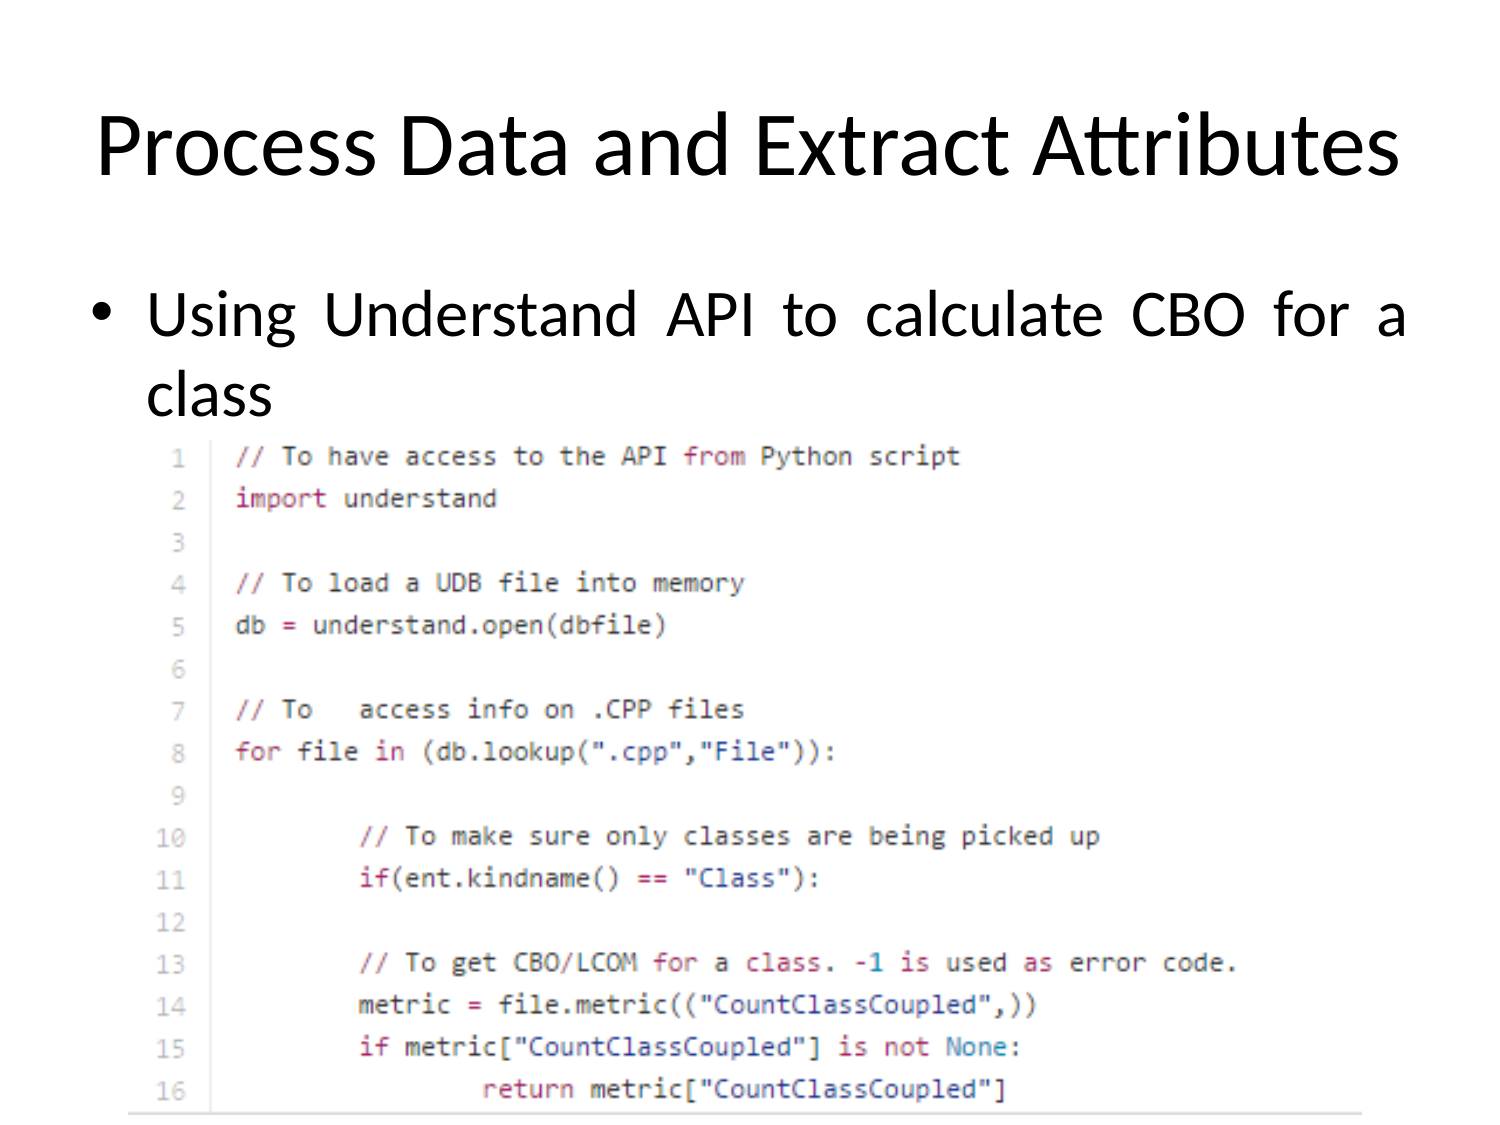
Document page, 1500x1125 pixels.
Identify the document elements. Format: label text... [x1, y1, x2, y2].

picture [128, 440, 1362, 1115]
list Using Understand API to calculate CBO for a class [75, 262, 1425, 1005]
title Process Data and Extract Attributes [75, 45, 1425, 233]
